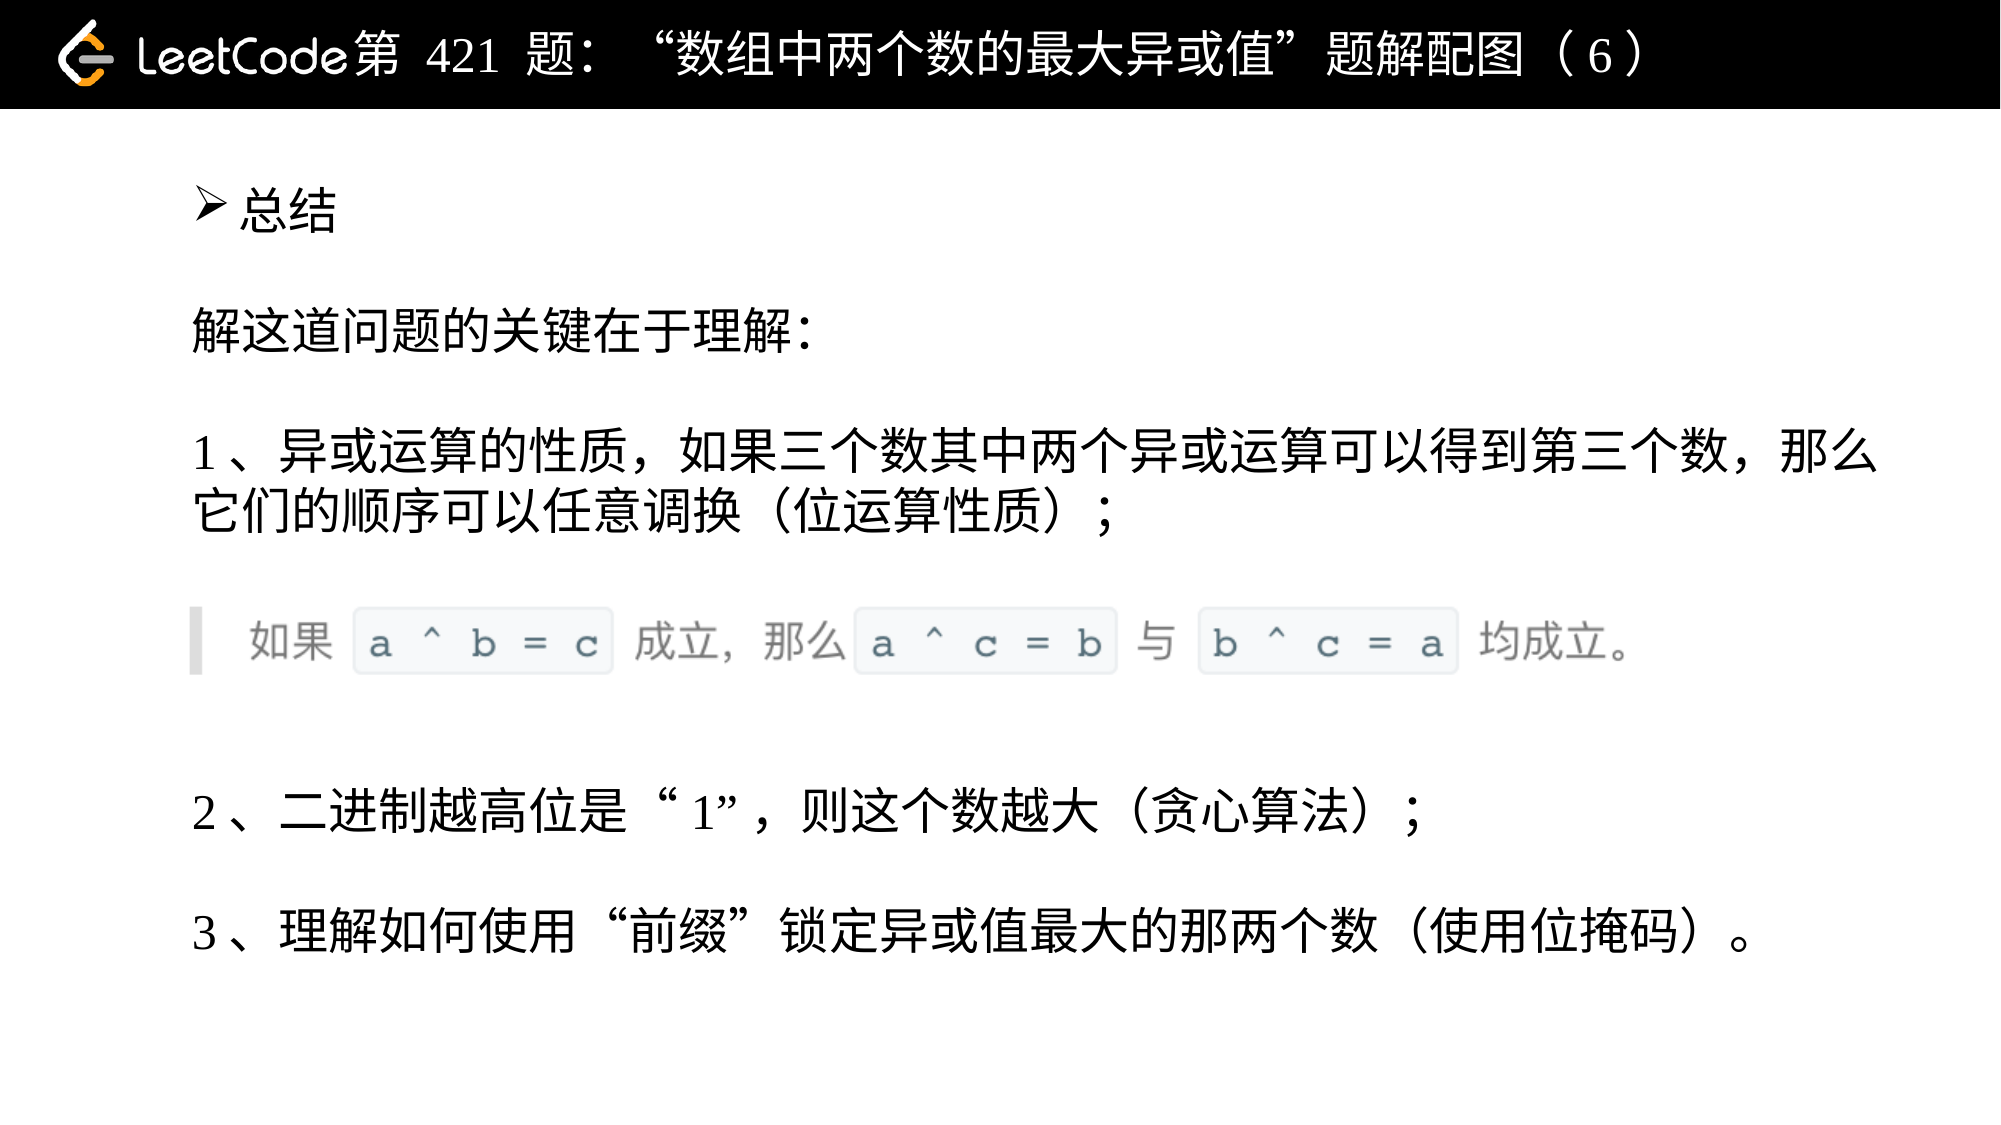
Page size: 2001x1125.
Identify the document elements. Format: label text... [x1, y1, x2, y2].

text_box 总结 解这道问题的关键在于理解： 1、异或运算的性质，如果三个数其中两个异或运算可以得到第三个数，那么它们的顺序可以任意调换（位运算性质）； 2、二进制越高位是“1”，则这个数越大（贪心算法）； 3、理解如何使用“前缀”锁定异或值最大的那两个数（使用位掩码）。 [177, 172, 1926, 967]
picture [147, 573, 1782, 709]
picture [57, 14, 347, 100]
text_box 第 421 题：“数组中两个数的最大异或值”题解配图（6） [337, 15, 1690, 90]
